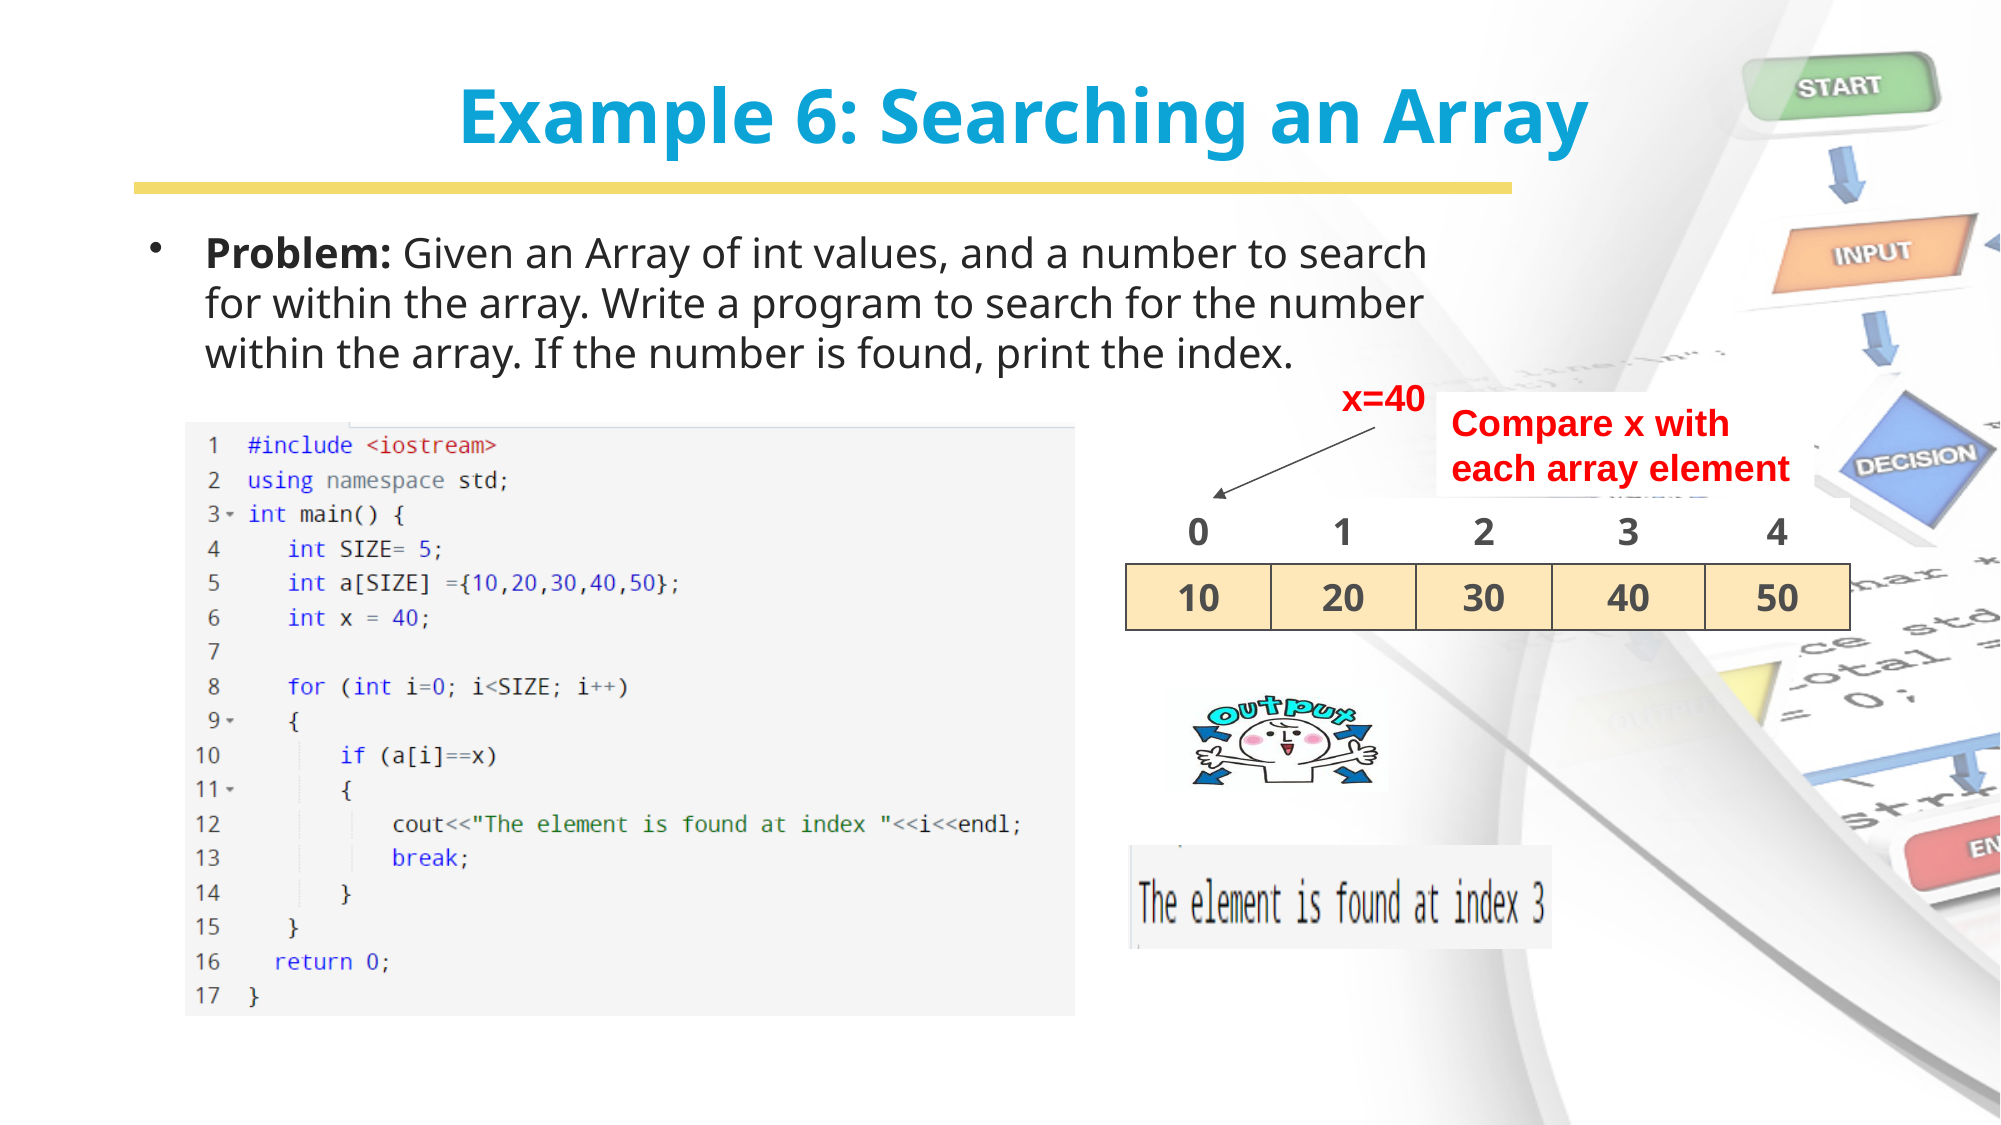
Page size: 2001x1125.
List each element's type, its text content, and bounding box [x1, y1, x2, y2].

table_cell 10 [1127, 565, 1270, 629]
table_header 0 [1126, 498, 1271, 563]
picture [0, 0, 2001, 1125]
table_cell 20 [1272, 565, 1415, 629]
list Problem: Given an Array of int values, and a number to search for within the array. Write a program to search for the number within the array. If the number is found, print the index. [133, 219, 1500, 1071]
text_box Compare x with each array element [1436, 391, 1815, 497]
text_box x=40 [1327, 366, 1521, 427]
table_cell 30 [1417, 565, 1551, 629]
title Example 6: Searching an Array [133, 42, 1914, 186]
table_header 4 [1705, 498, 1850, 563]
table_header 1 [1271, 498, 1416, 563]
table_cell 40 [1553, 565, 1704, 629]
table_header 3 [1552, 498, 1705, 563]
table_cell 50 [1706, 565, 1849, 629]
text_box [1212, 426, 1376, 499]
table_header 2 [1416, 498, 1552, 563]
